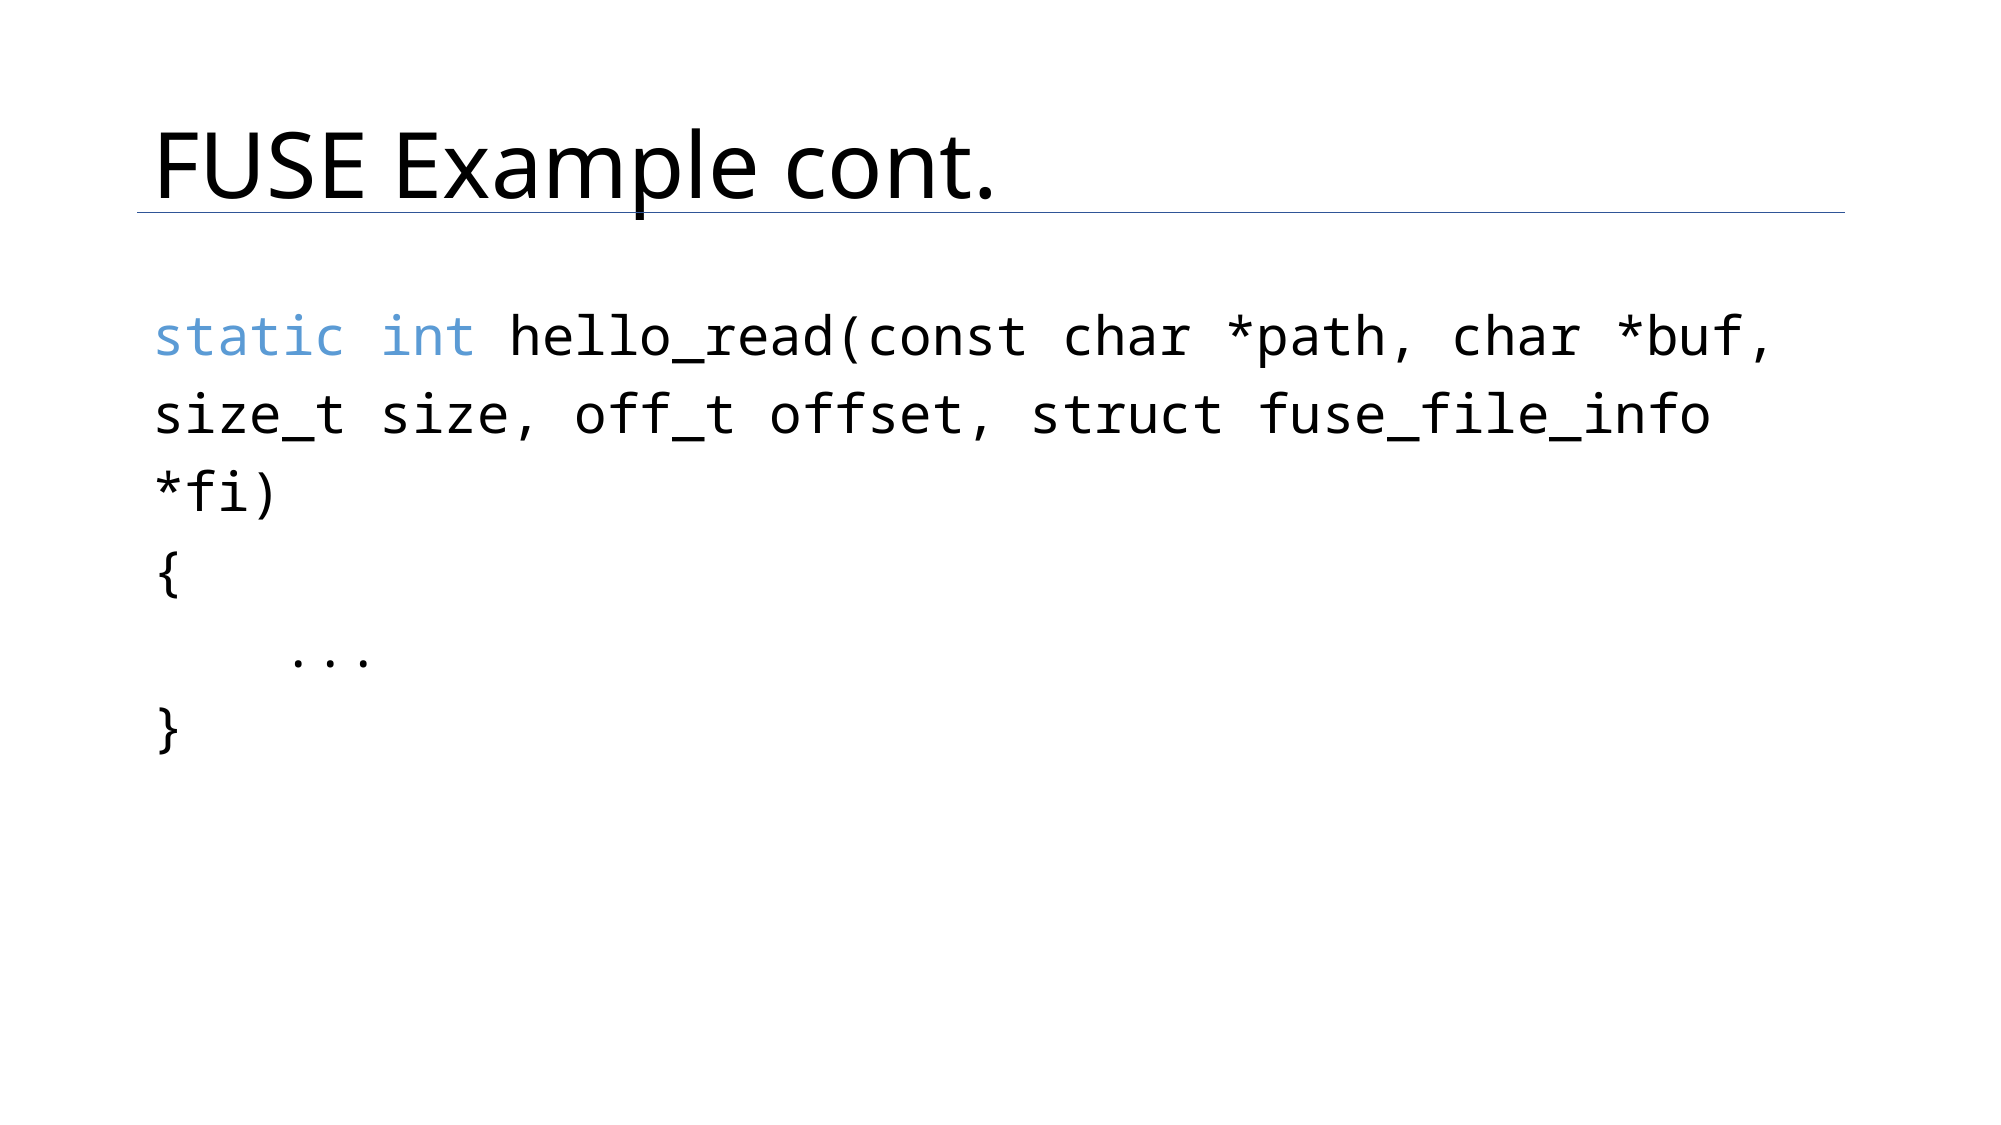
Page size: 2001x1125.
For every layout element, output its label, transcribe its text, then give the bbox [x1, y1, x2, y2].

title FUSE Example cont. [137, 59, 1863, 241]
list static int hello_read(const char *path, char *buf, size_t size, off_t offset, struct fuse_file_info *fi) { ... } [137, 241, 1863, 1125]
